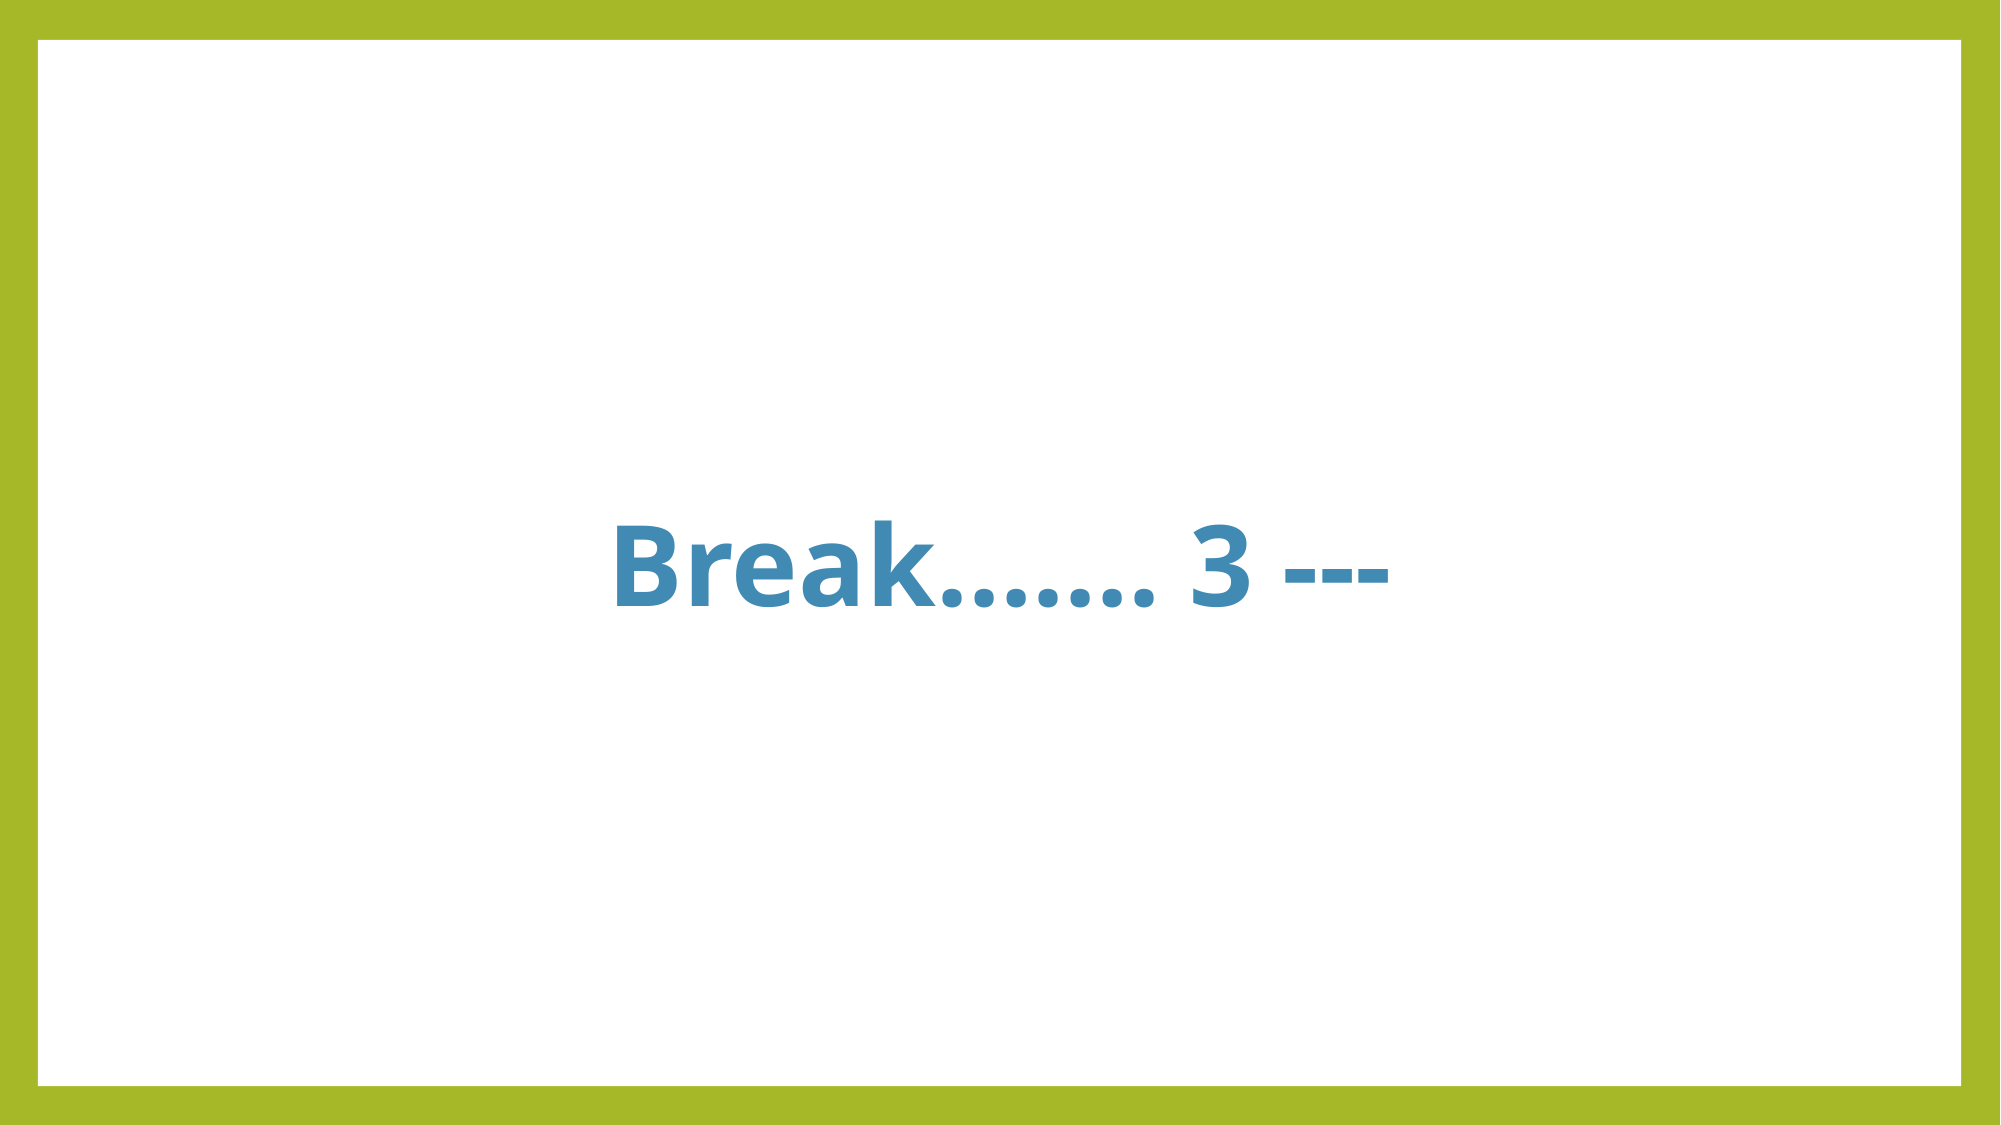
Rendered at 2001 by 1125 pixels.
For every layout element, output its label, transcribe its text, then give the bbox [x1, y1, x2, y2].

text_box Break……. 3 --- [592, 486, 1408, 637]
